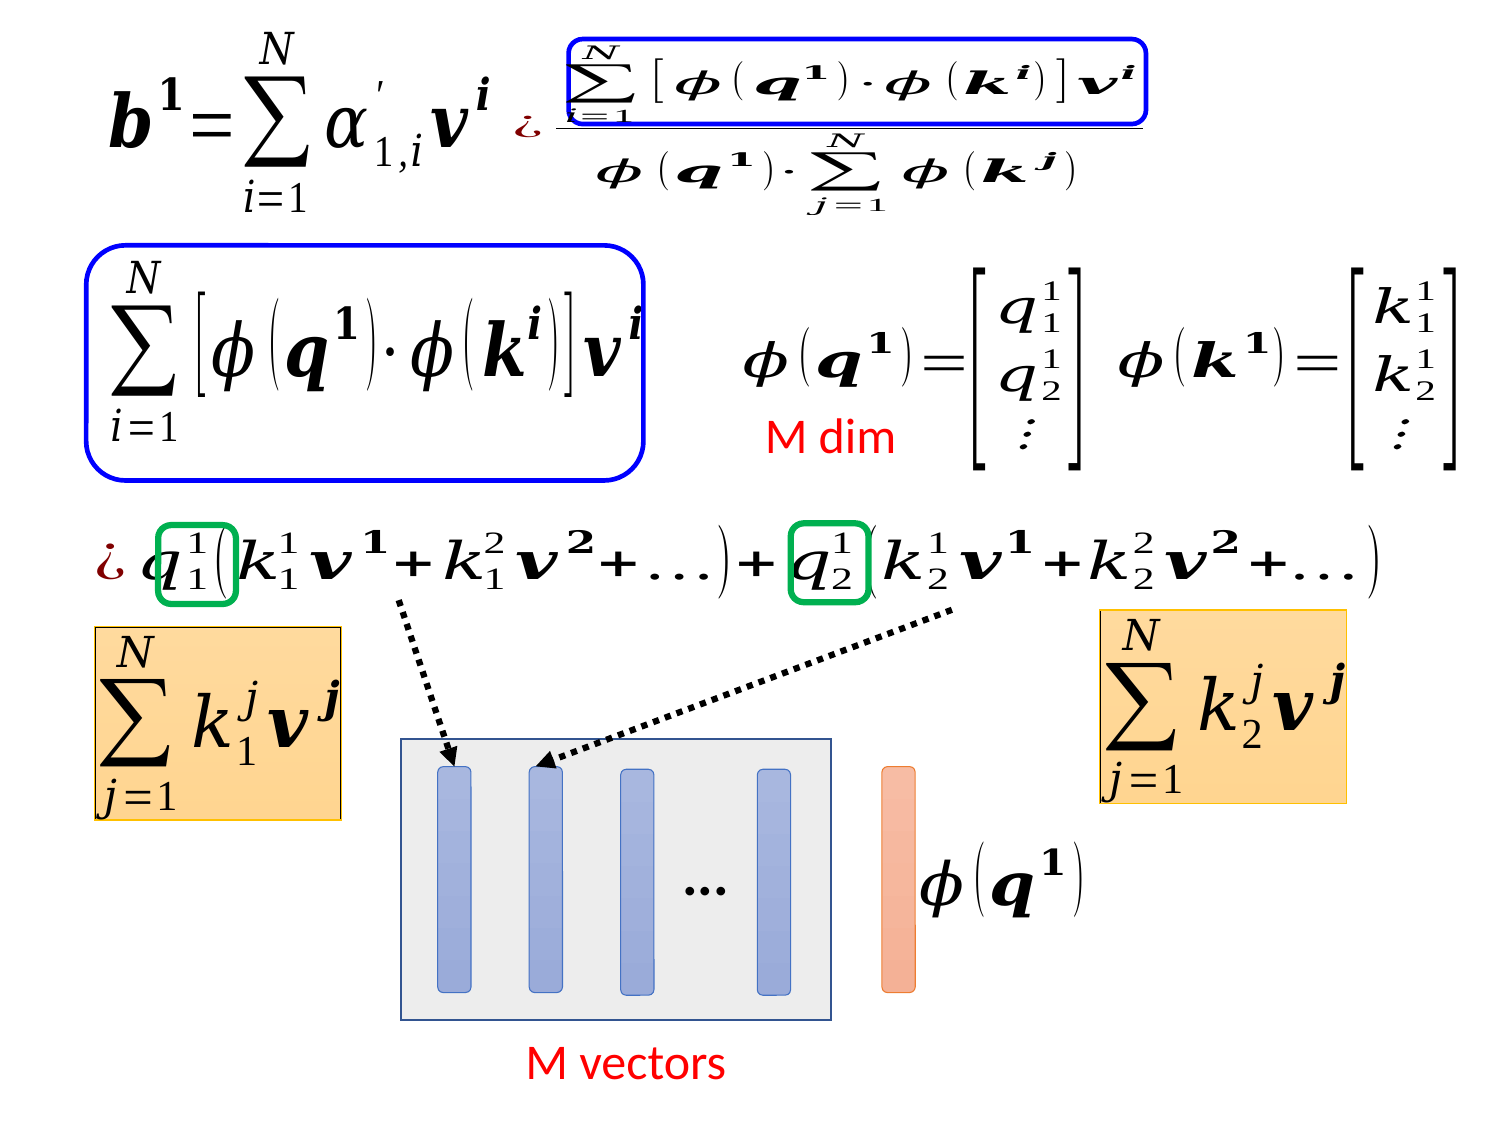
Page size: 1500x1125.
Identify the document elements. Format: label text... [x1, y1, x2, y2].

text_box [881, 767, 916, 994]
text_box [157, 524, 237, 605]
text_box [85, 244, 645, 482]
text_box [1101, 631, 1129, 635]
text_box ... [648, 829, 764, 915]
text_box [620, 768, 655, 996]
text_box [528, 766, 564, 994]
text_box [535, 609, 952, 767]
text_box M dim [750, 396, 996, 472]
text_box [789, 522, 870, 604]
text_box [437, 766, 472, 994]
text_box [1153, 631, 1346, 635]
text_box [400, 738, 832, 1021]
text_box [567, 38, 1148, 126]
text_box M vectors [502, 1022, 749, 1097]
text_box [398, 600, 455, 767]
text_box [756, 768, 792, 996]
